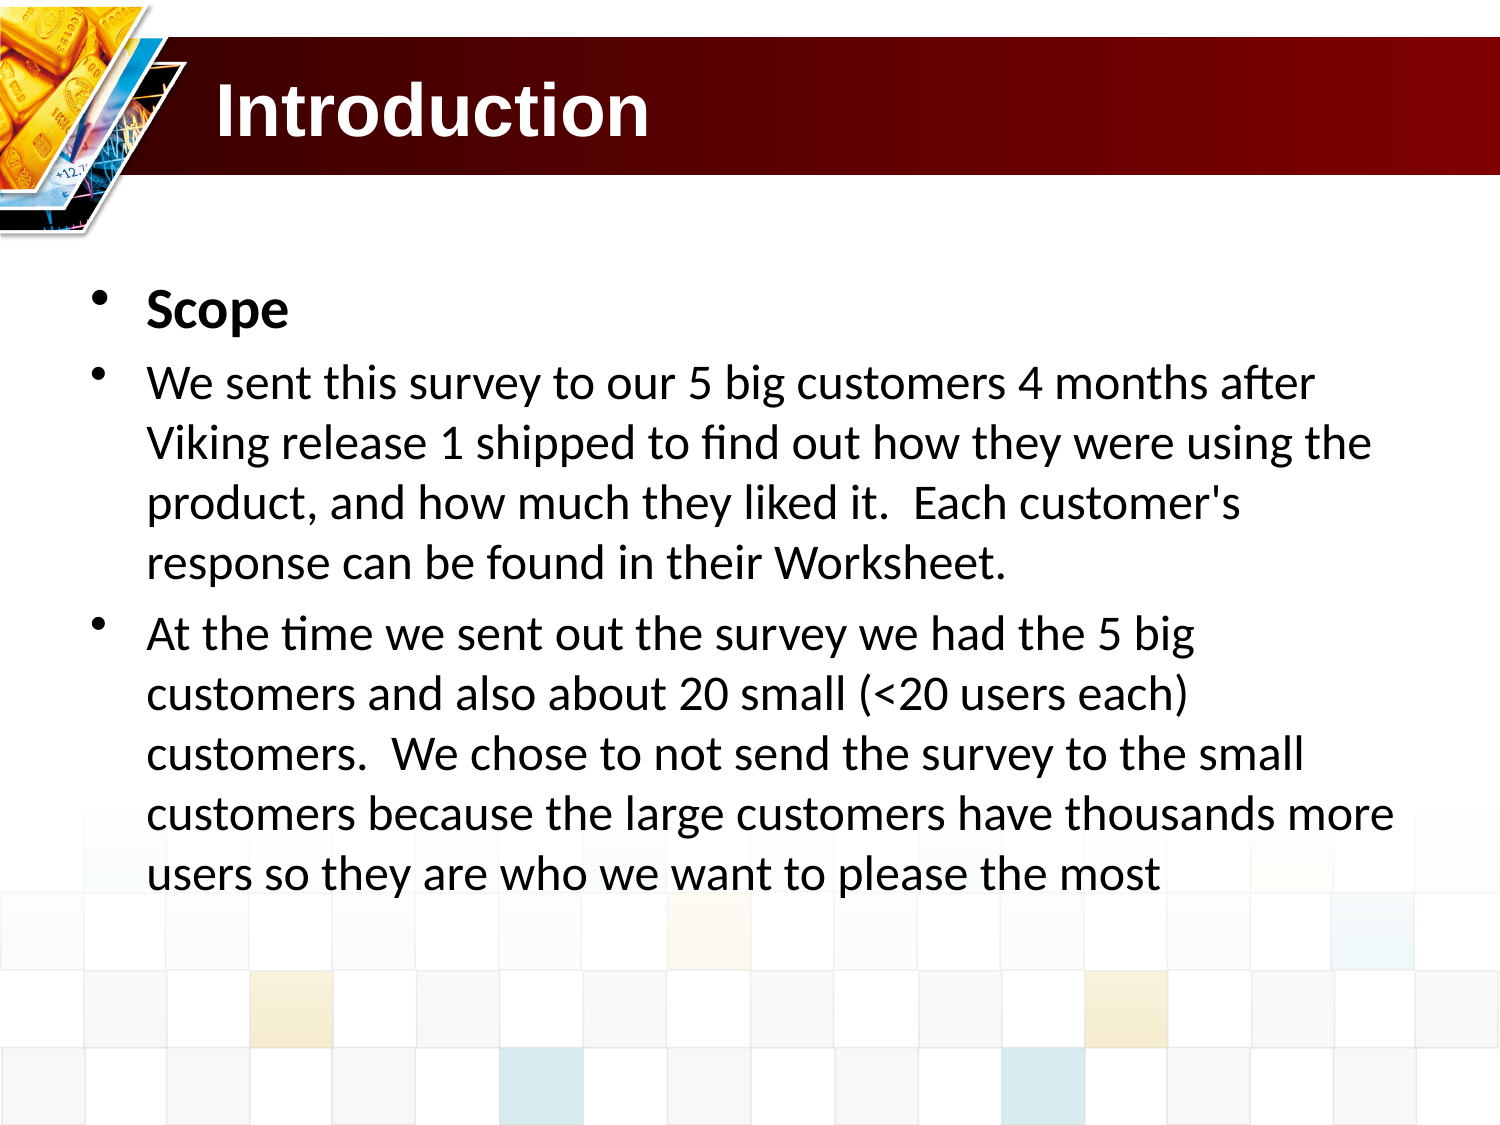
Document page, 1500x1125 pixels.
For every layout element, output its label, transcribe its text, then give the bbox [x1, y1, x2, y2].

title Introduction [200, 37, 1413, 175]
picture [0, 0, 190, 243]
list Scope We sent this survey to our 5 big customers 4 months after Viking release 1 shipped to find out how they were using the product, and how much they liked it. Each customer's response can be found in their Worksheet. At the time we sent out the survey we had the 5 big customers and also about 20 small (<20 users each) customers. We chose to not send the survey to the small customers because the large customers have thousands more users so they are who we want to please the most [75, 262, 1425, 1038]
